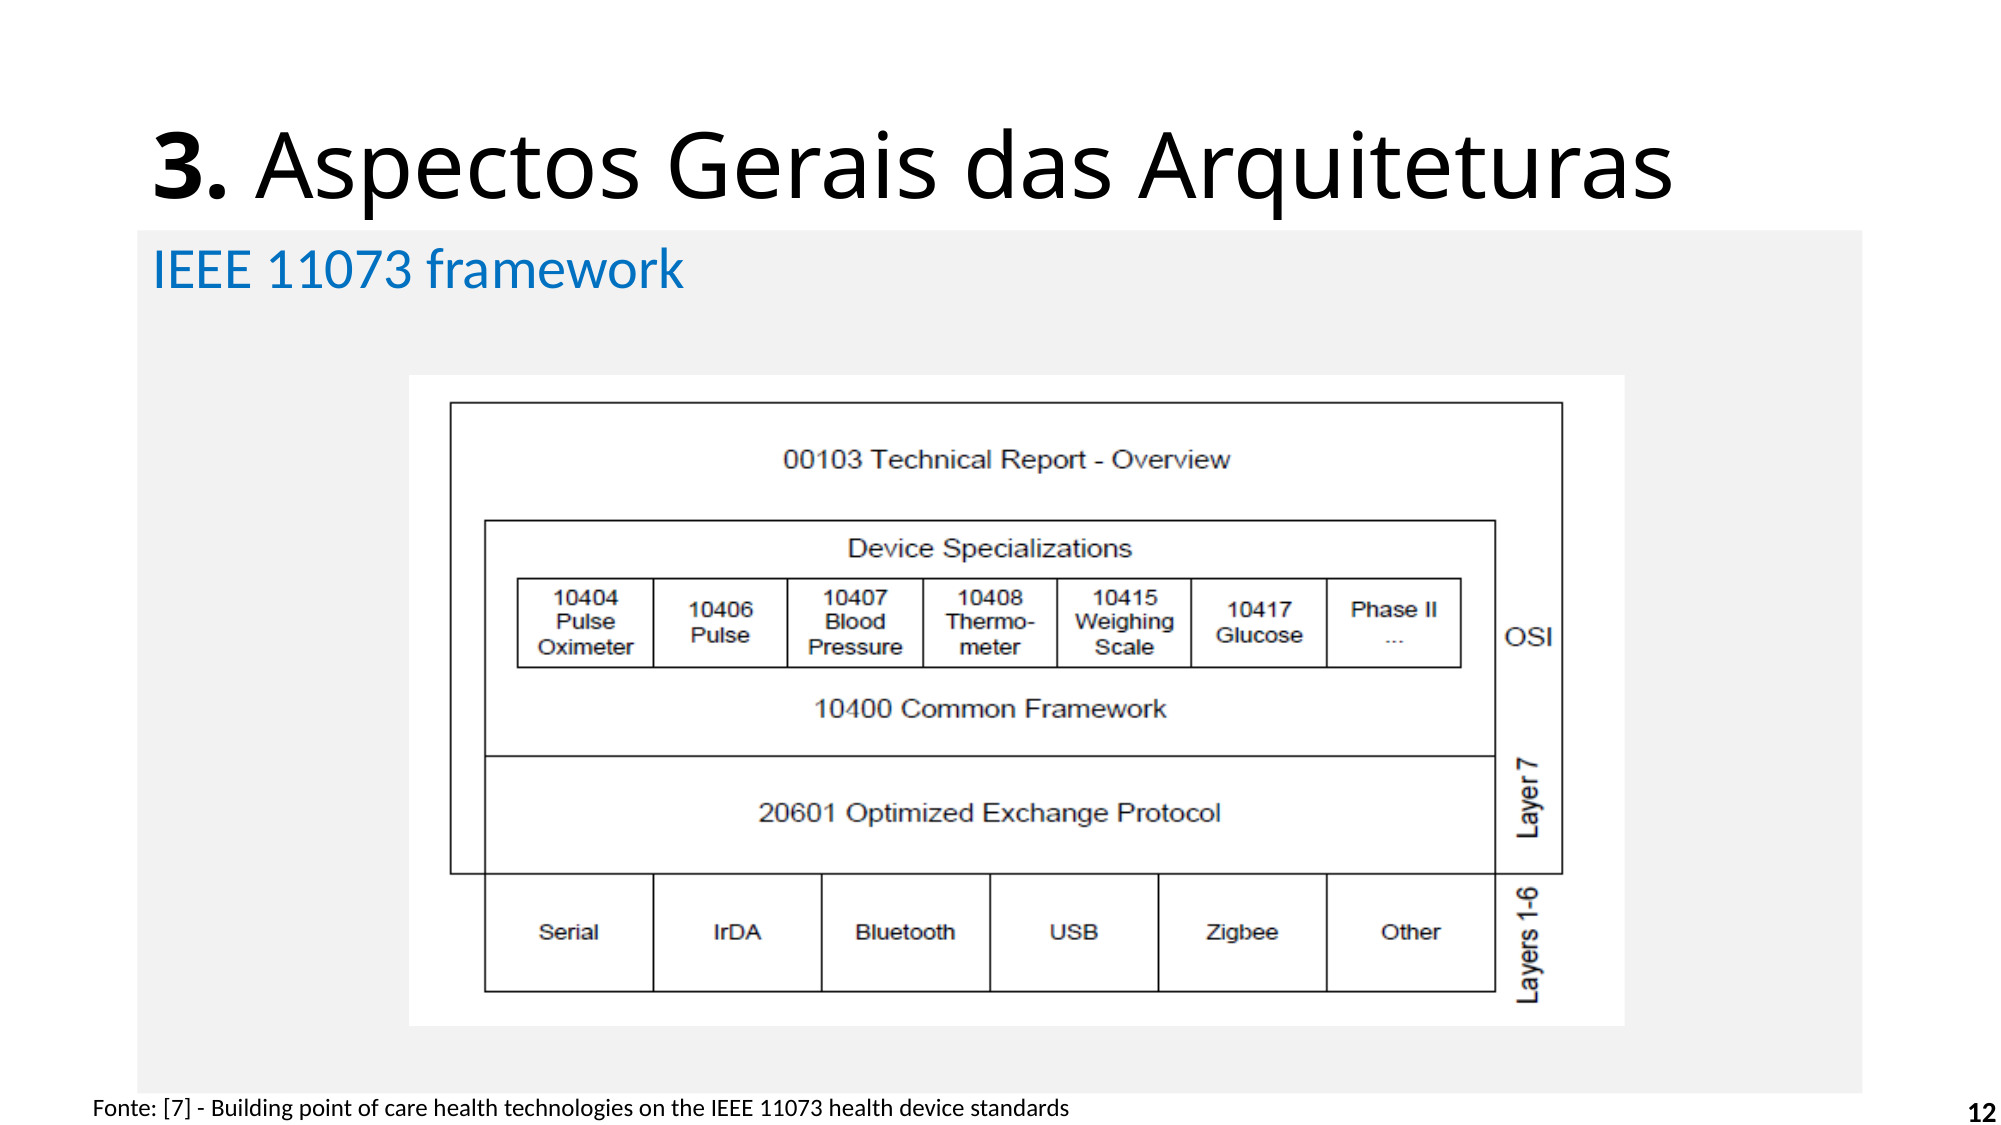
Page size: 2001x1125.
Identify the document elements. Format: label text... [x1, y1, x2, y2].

picture [408, 375, 1625, 1026]
text_box Fonte: [7] - Building point of care health technologies on the IEEE 11073 health device standards [78, 1083, 1843, 1125]
title 3. Aspectos Gerais das Arquiteturas [137, 59, 1863, 230]
list IEEE 11073 framework [137, 230, 1863, 1094]
